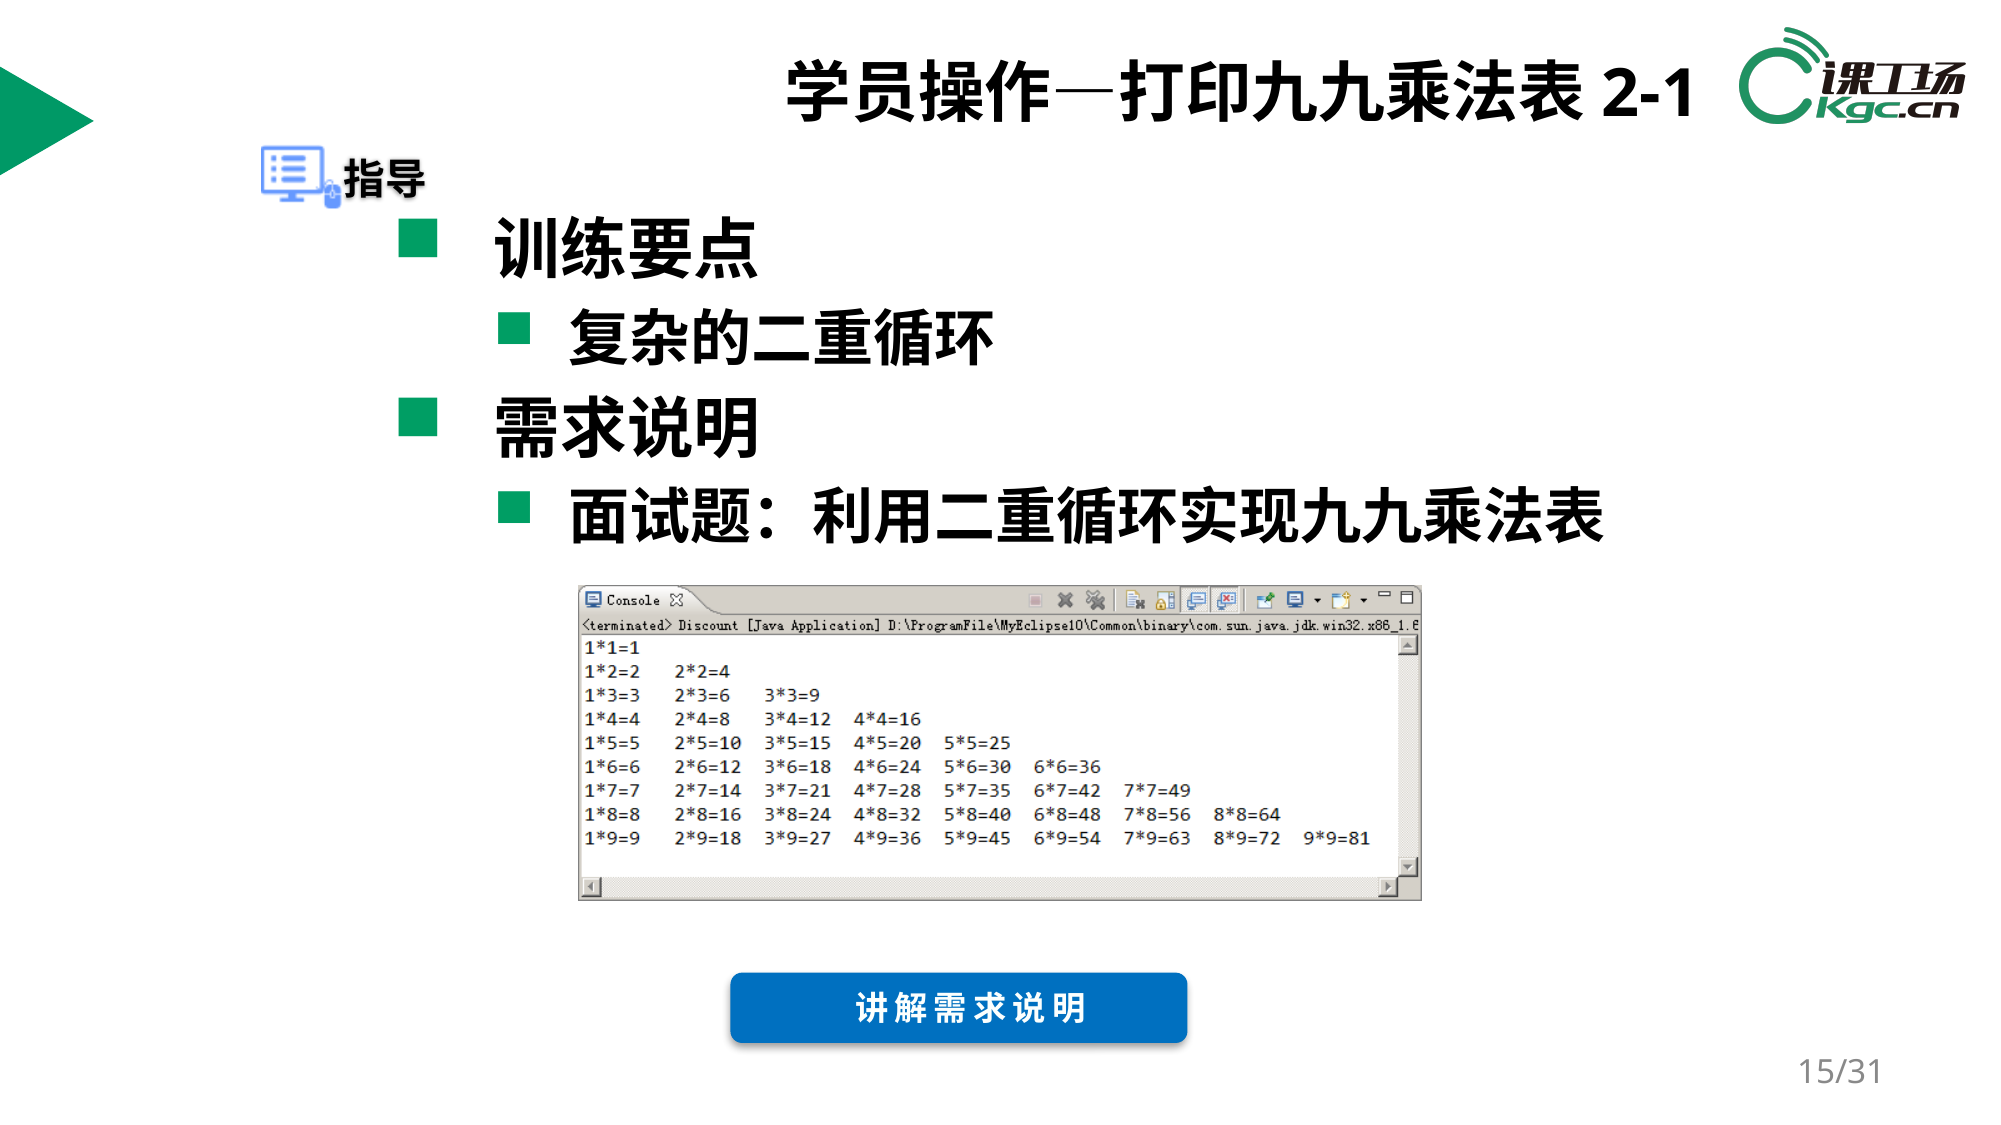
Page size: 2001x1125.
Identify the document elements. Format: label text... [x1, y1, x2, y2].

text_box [730, 972, 1188, 1044]
picture [1739, 27, 1966, 124]
title 学员操作—打印九九乘法表2-1 [769, 46, 1721, 133]
list 训练要点 复杂的二重循环 需求说明 面试题：利用二重循环实现九九乘法表 [378, 199, 1633, 1043]
slide_number /31 [1433, 1042, 1901, 1104]
picture [577, 585, 1423, 901]
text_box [261, 140, 443, 223]
